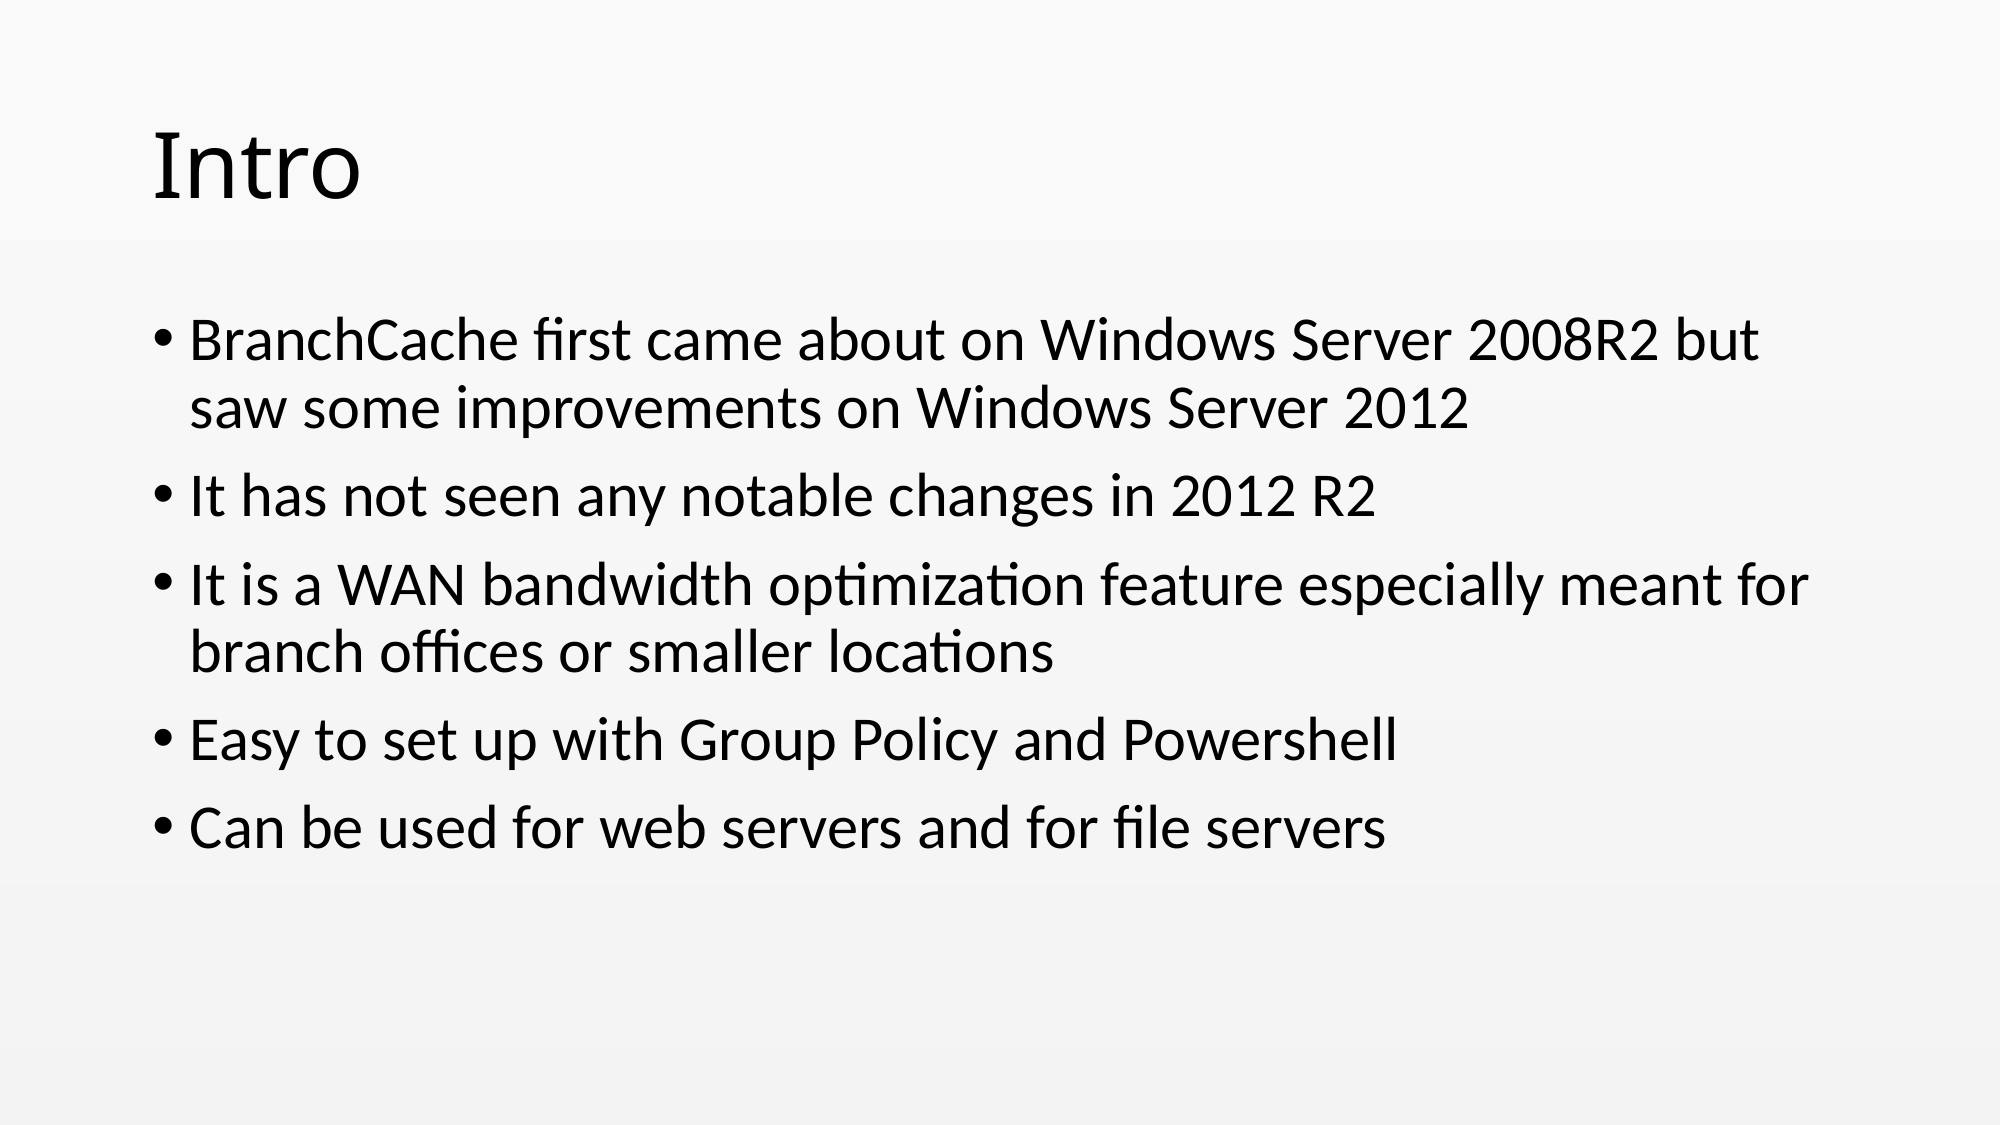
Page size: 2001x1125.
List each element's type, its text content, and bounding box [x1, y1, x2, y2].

list BranchCache first came about on Windows Server 2008R2 but saw some improvements on Windows Server 2012 It has not seen any notable changes in 2012 R2 It is a WAN bandwidth optimization feature especially meant for branch offices or smaller locations Easy to set up with Group Policy and Powershell Can be used for web servers and for file servers [137, 299, 1863, 1014]
title Intro [137, 59, 1863, 278]
